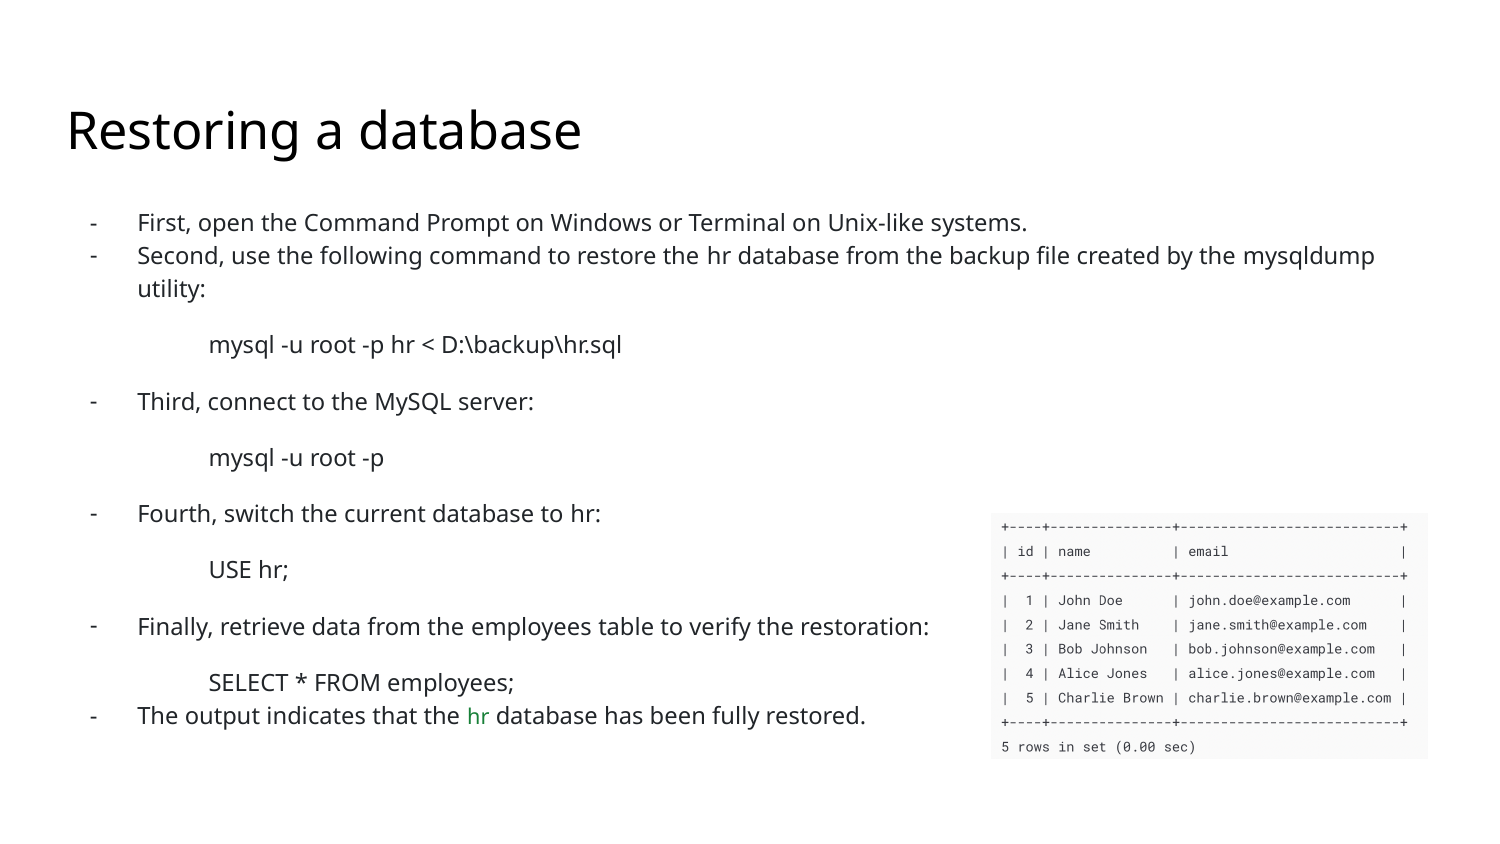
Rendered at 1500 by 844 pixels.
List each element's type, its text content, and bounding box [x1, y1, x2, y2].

list First, open the Command Prompt on Windows or Terminal on Unix-like systems. Second, use the following command to restore the hr database from the backup file created by the mysqldump utility: mysql -u root -p hr < D:\backup\hr.sql Third, connect to the MySQL server: mysql -u root -p Fourth, switch the current database to hr: USE hr; Finally, retrieve data from the employees table to verify the restoration: SELECT * FROM employees; The output indicates that the hr database has been fully restored. [51, 189, 1449, 750]
title Restoring a database [51, 72, 1449, 167]
picture [991, 512, 1428, 759]
